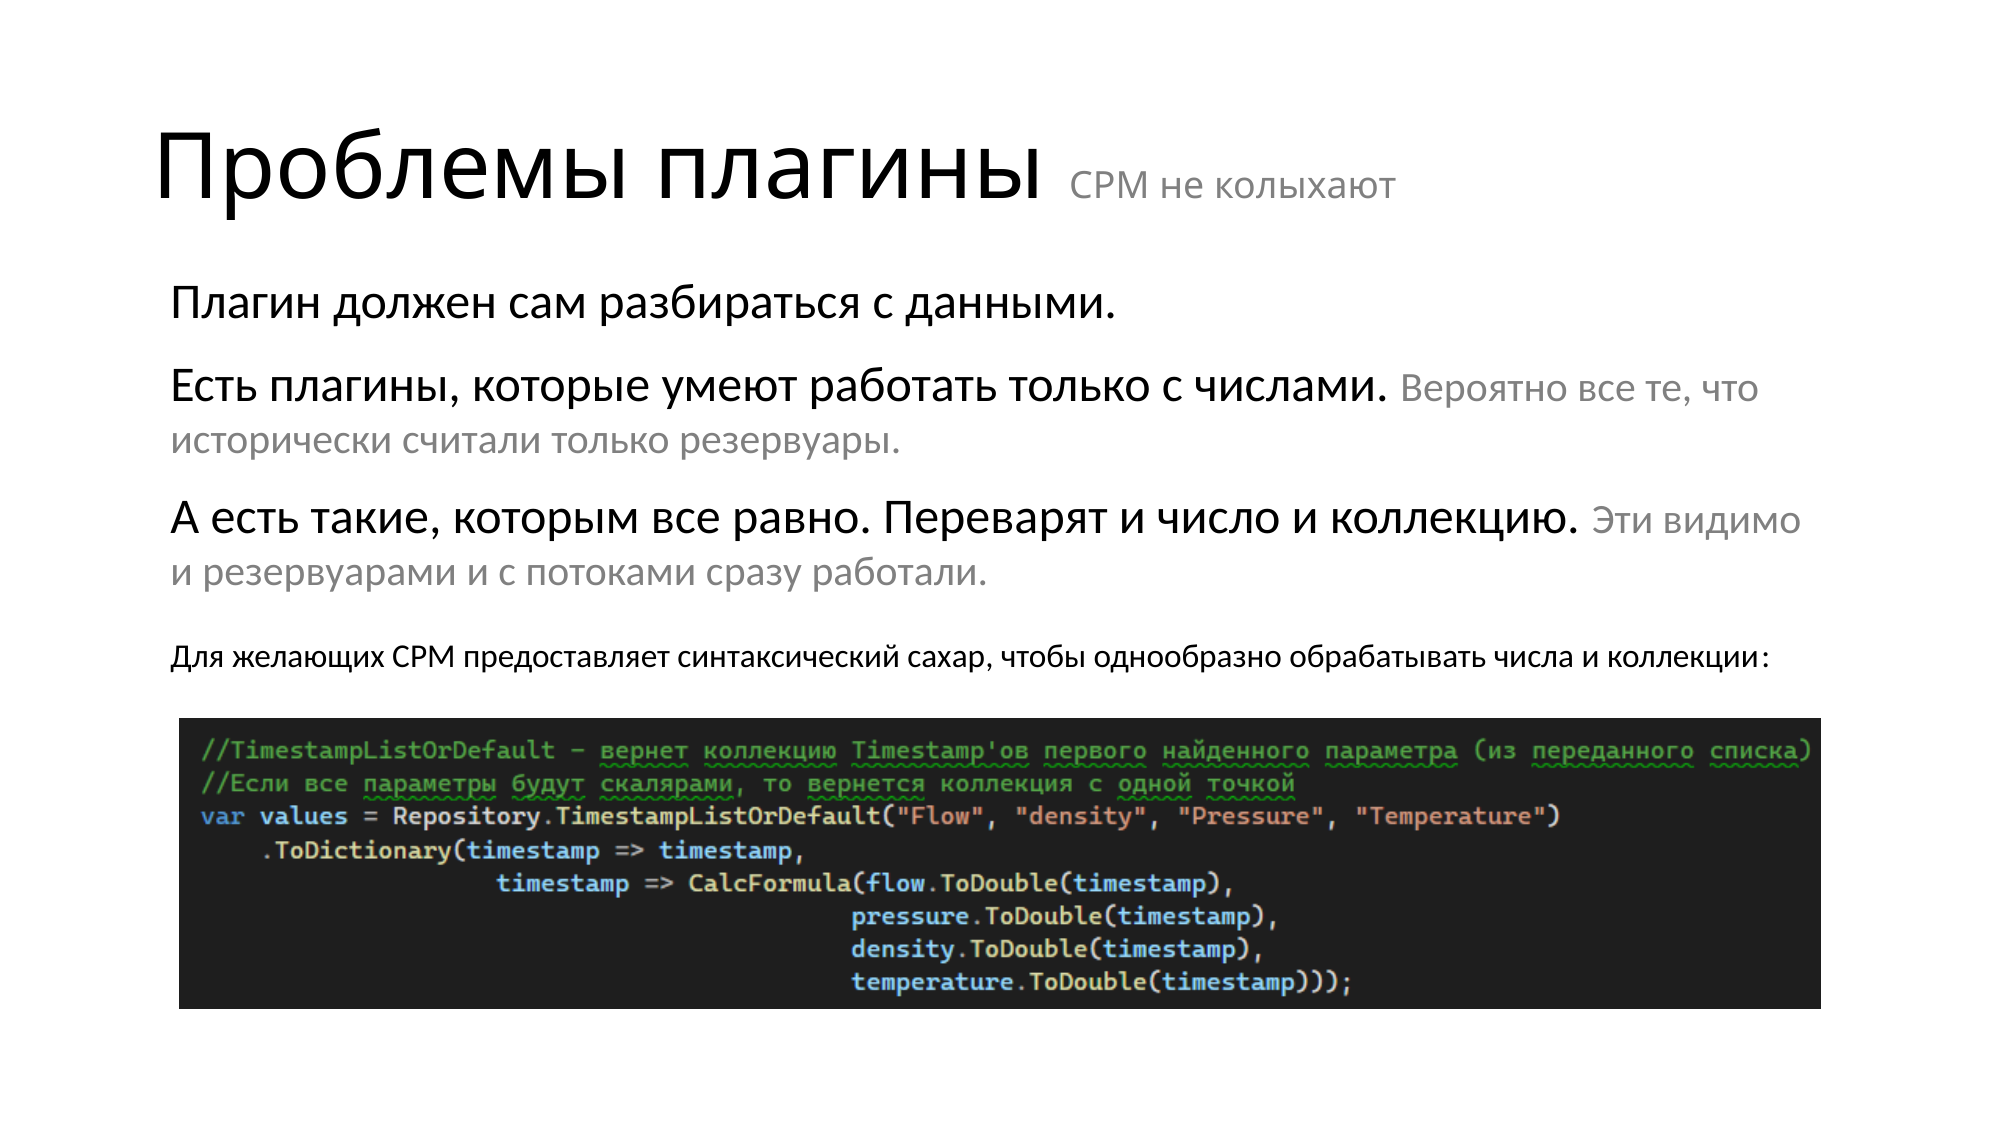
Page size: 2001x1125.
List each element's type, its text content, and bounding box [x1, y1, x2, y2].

title Проблемы плагины СРМ не колыхают [137, 59, 1863, 278]
text_box Плагин должен сам разбираться с данными. Есть плагины, которые умеют работать только с числами. Вероятно все те, что исторически считали только резервуары. А есть такие, которым все равно. Переварят и число и коллекцию. Эти видимо и резервуарами и с потоками сразу работали. Для желающих СРМ предоставляет синтаксический сахар, чтобы однообразно обрабатывать числа и коллекции: [155, 261, 1821, 682]
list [179, 718, 1821, 1009]
